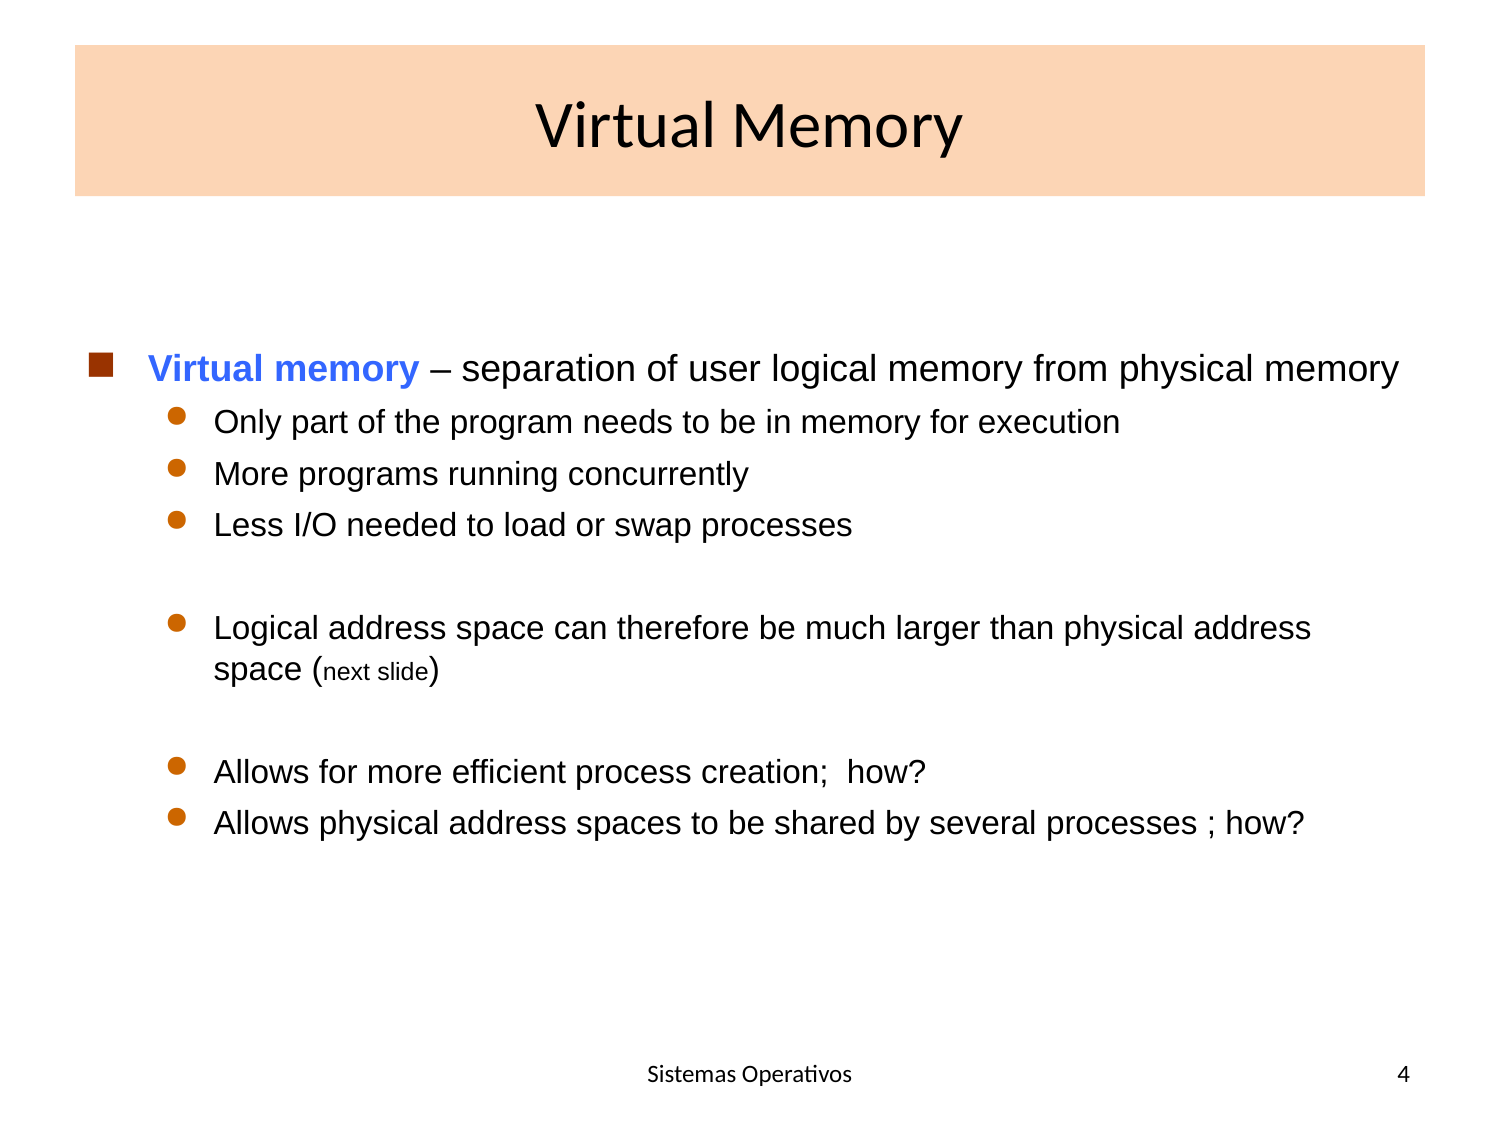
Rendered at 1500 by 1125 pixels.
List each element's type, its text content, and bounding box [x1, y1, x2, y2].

footer Sistemas Operativos [512, 1042, 988, 1103]
text_box Virtual memory – separation of user logical memory from physical memory Only part of the program needs to be in memory for execution More programs running concurrently Less I/O needed to load or swap processes Logical address space can therefore be much larger than physical address space (next slide) Allows for more efficient process creation; how? Allows physical address spaces to be shared by several processes ; how? [76, 219, 1424, 963]
slide_number 4 [1074, 1042, 1425, 1103]
title Virtual Memory [75, 45, 1425, 197]
